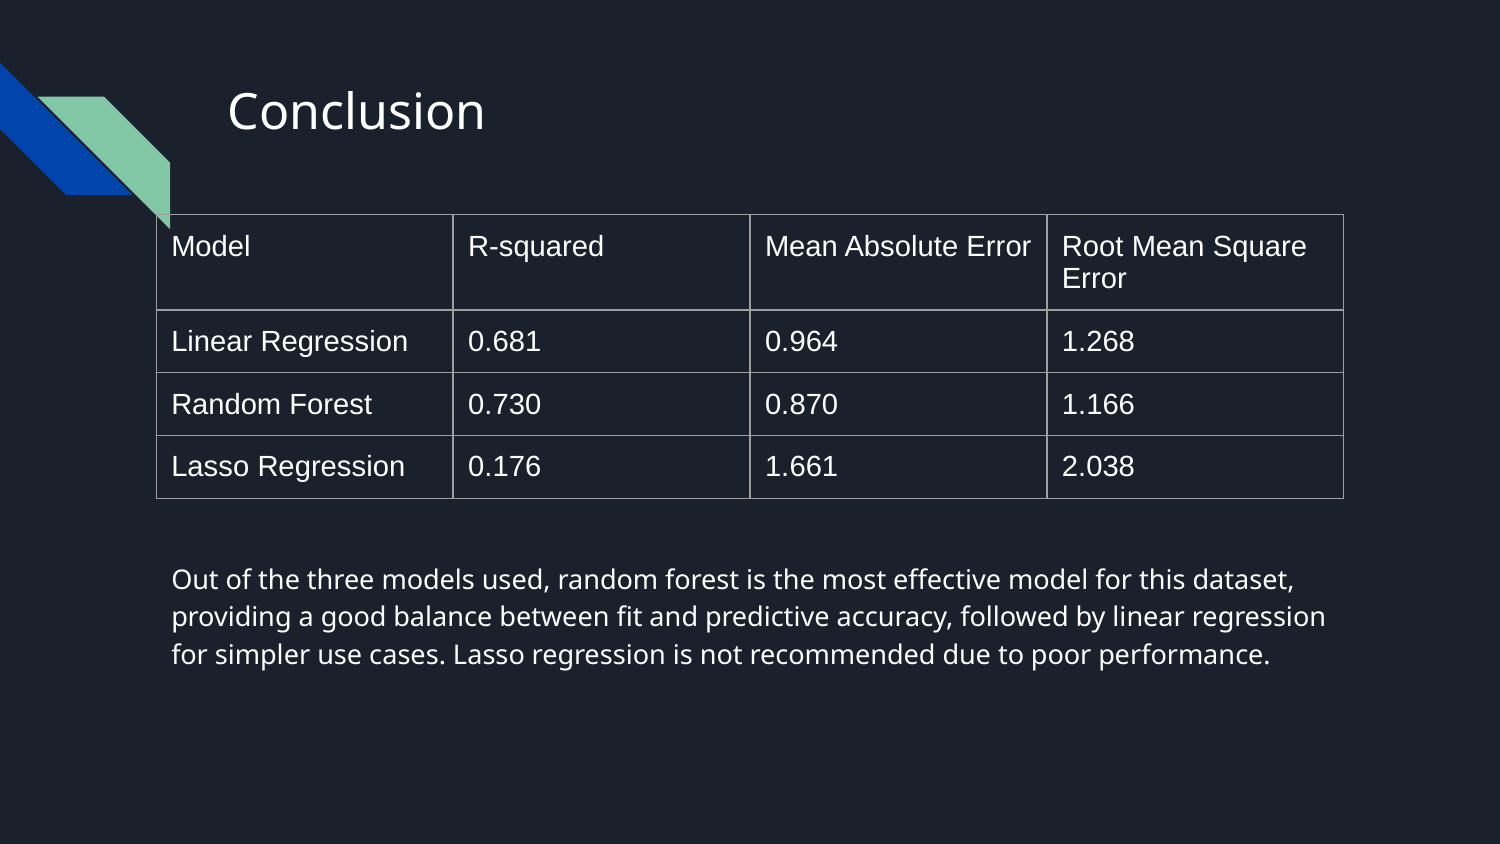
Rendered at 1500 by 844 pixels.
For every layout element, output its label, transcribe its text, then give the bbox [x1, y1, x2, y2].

table_cell 0.681 [454, 311, 749, 372]
list Out of the three models used, random forest is the most effective model for this dataset, providing a good balance between fit and predictive accuracy, followed by linear regression for simpler use cases. Lasso regression is not recommended due to poor performance. [156, 542, 1368, 711]
table_cell 0.730 [454, 373, 749, 435]
table_cell 2.038 [1048, 436, 1343, 498]
table_cell 0.870 [751, 373, 1046, 435]
table_cell Random Forest [157, 373, 452, 435]
title Conclusion [212, 64, 1368, 215]
table_header Root Mean Square Error [1048, 215, 1343, 309]
table_cell 1.268 [1048, 311, 1343, 372]
table_cell Lasso Regression [157, 436, 452, 498]
table_header R-squared [454, 215, 749, 309]
table_cell Linear Regression [157, 311, 452, 372]
table_header Model [157, 215, 452, 309]
table_cell 0.176 [454, 436, 749, 498]
table_header Mean Absolute Error [751, 215, 1046, 309]
table_cell 1.166 [1048, 373, 1343, 435]
table_cell 0.964 [751, 311, 1046, 372]
table_cell 1.661 [751, 436, 1046, 498]
